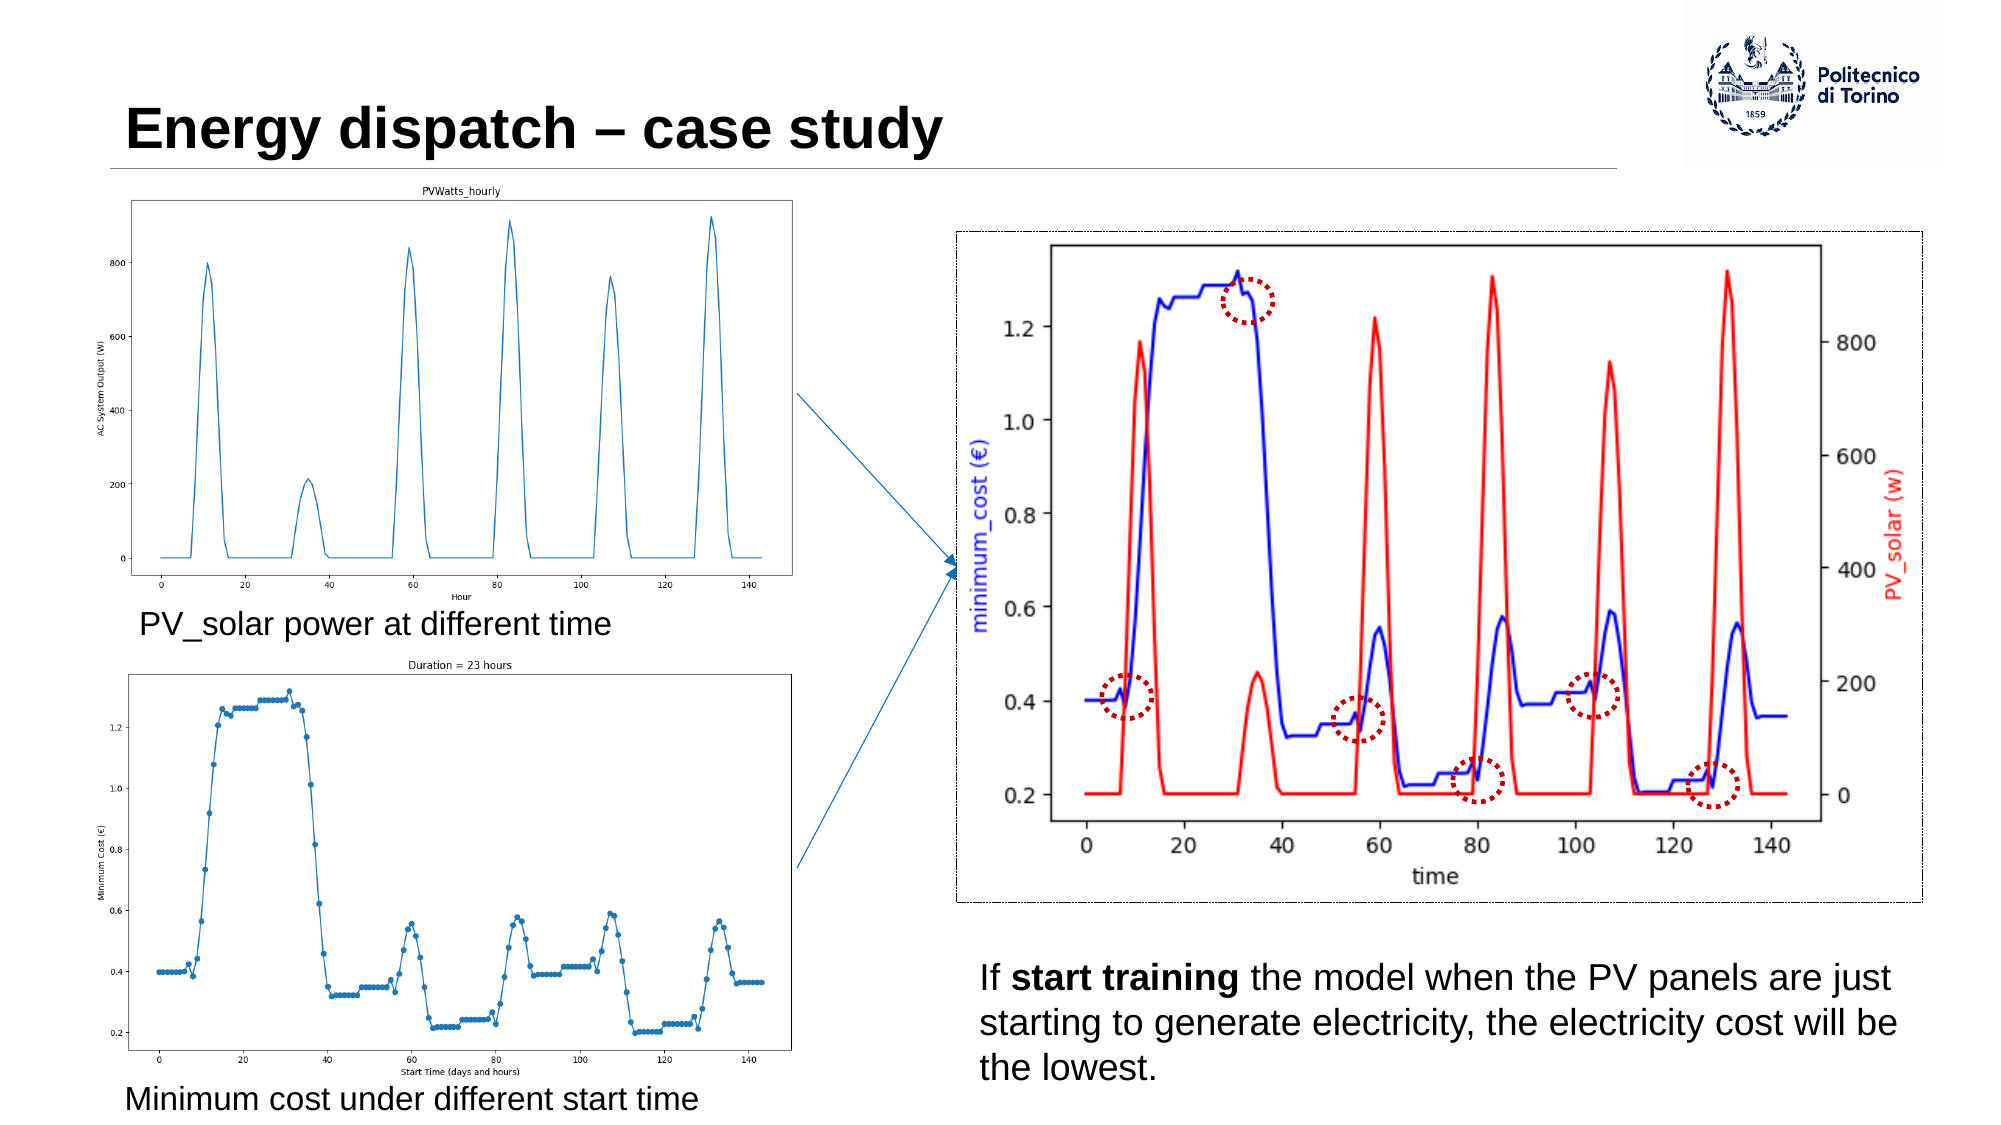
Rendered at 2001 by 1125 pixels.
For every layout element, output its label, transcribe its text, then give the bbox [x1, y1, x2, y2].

picture [956, 231, 1923, 903]
picture [91, 180, 797, 607]
picture [91, 654, 797, 1082]
text_box PV_solar power at different time [124, 607, 796, 650]
title Energy dispatch – case study [109, 0, 1617, 169]
picture [1617, 0, 2000, 169]
text_box If start training the model when the PV panels are just starting to generate electricity, the electricity cost will be the lowest. [964, 945, 1965, 1095]
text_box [796, 393, 957, 566]
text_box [796, 566, 957, 869]
text_box Minimum cost under different start time [109, 1082, 797, 1125]
